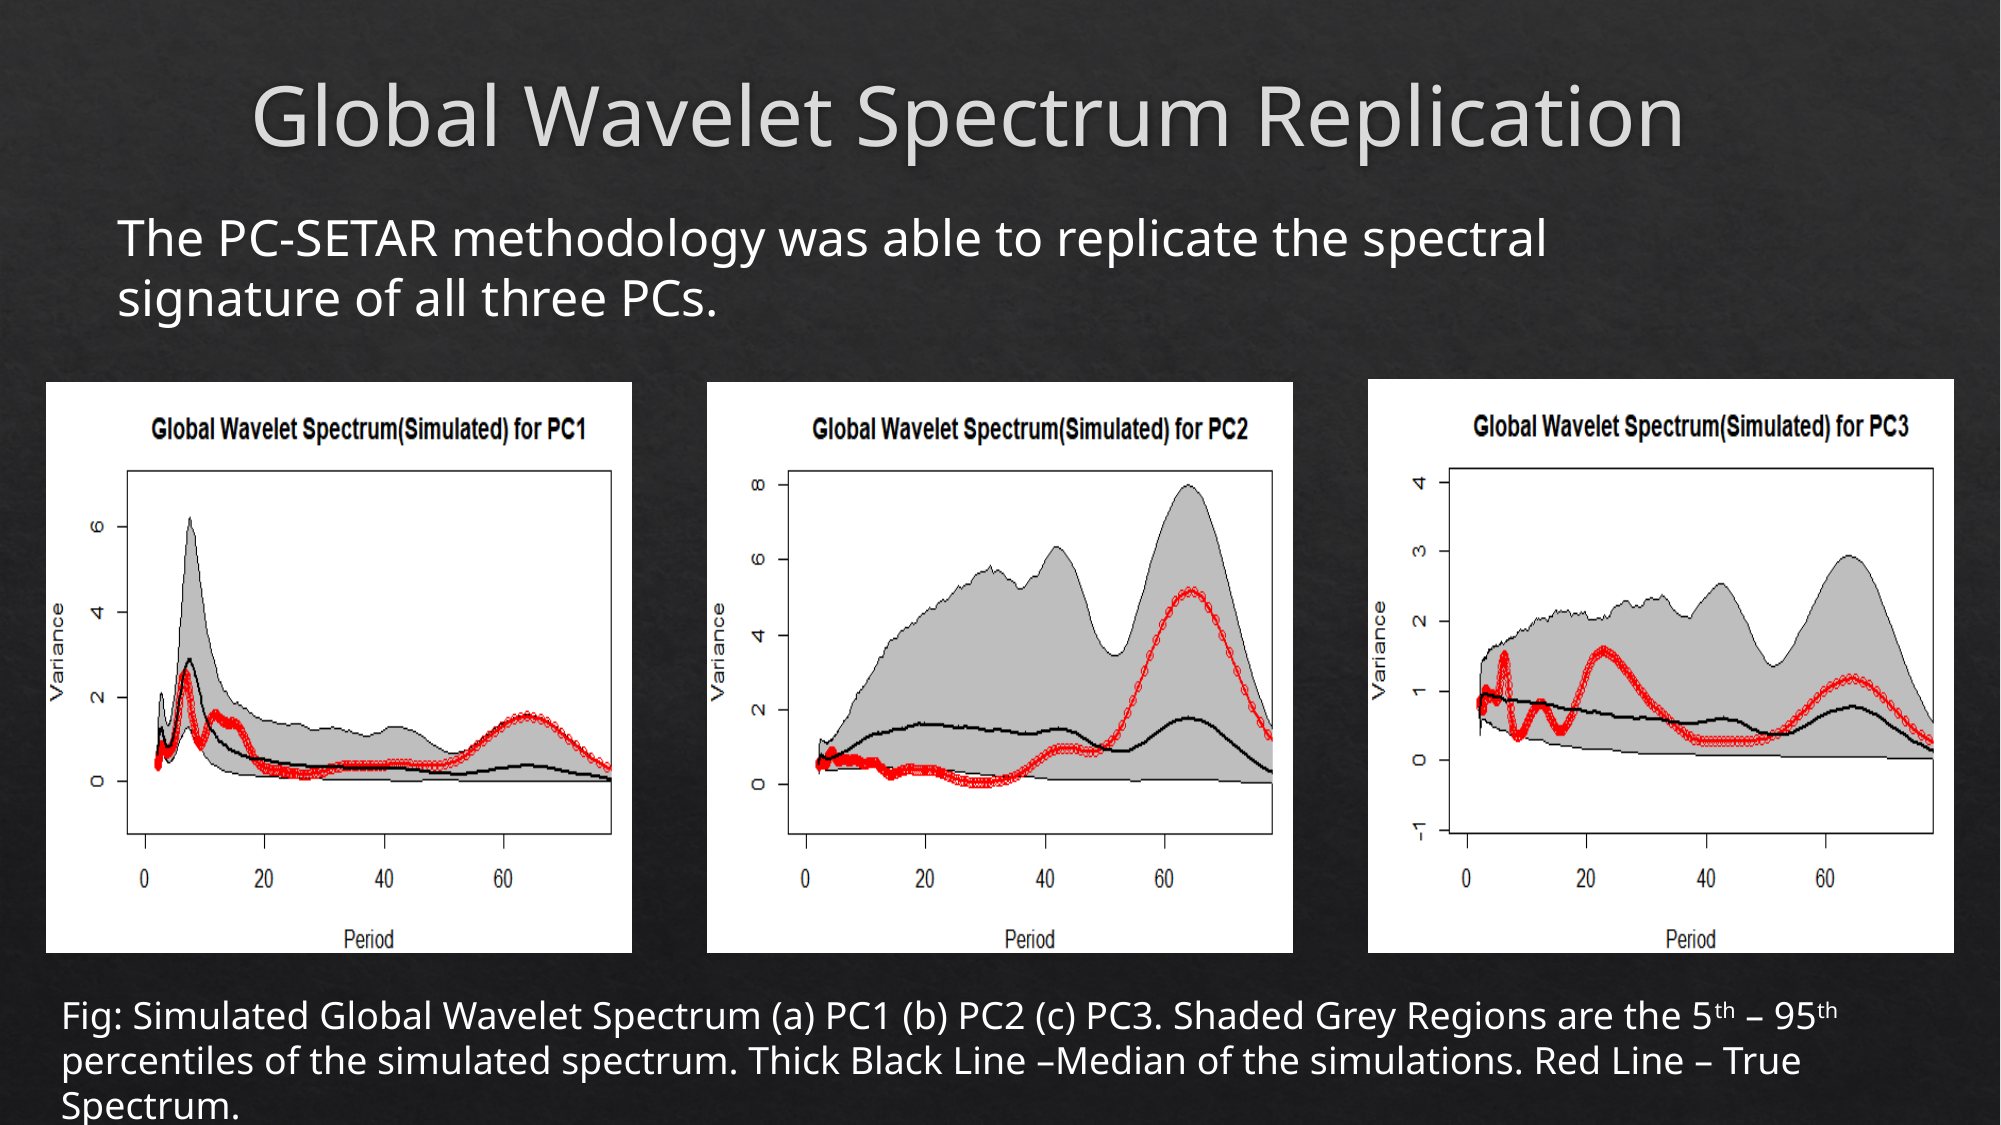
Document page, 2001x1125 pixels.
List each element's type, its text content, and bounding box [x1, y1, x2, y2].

picture [1367, 379, 1955, 953]
title Global Wavelet Spectrum Replication [93, 4, 1868, 222]
text_box The PC-SETAR methodology was able to replicate the spectral signature of all three PCs. [103, 199, 1793, 335]
text_box Fig: Simulated Global Wavelet Spectrum (a) PC1 (b) PC2 (c) PC3. Shaded Grey Regions are the 5th – 95th percentiles of the simulated spectrum. Thick Black Line –Median of the simulations. Red Line – True Spectrum. [46, 984, 1954, 1125]
picture [45, 381, 632, 953]
picture [706, 381, 1293, 953]
